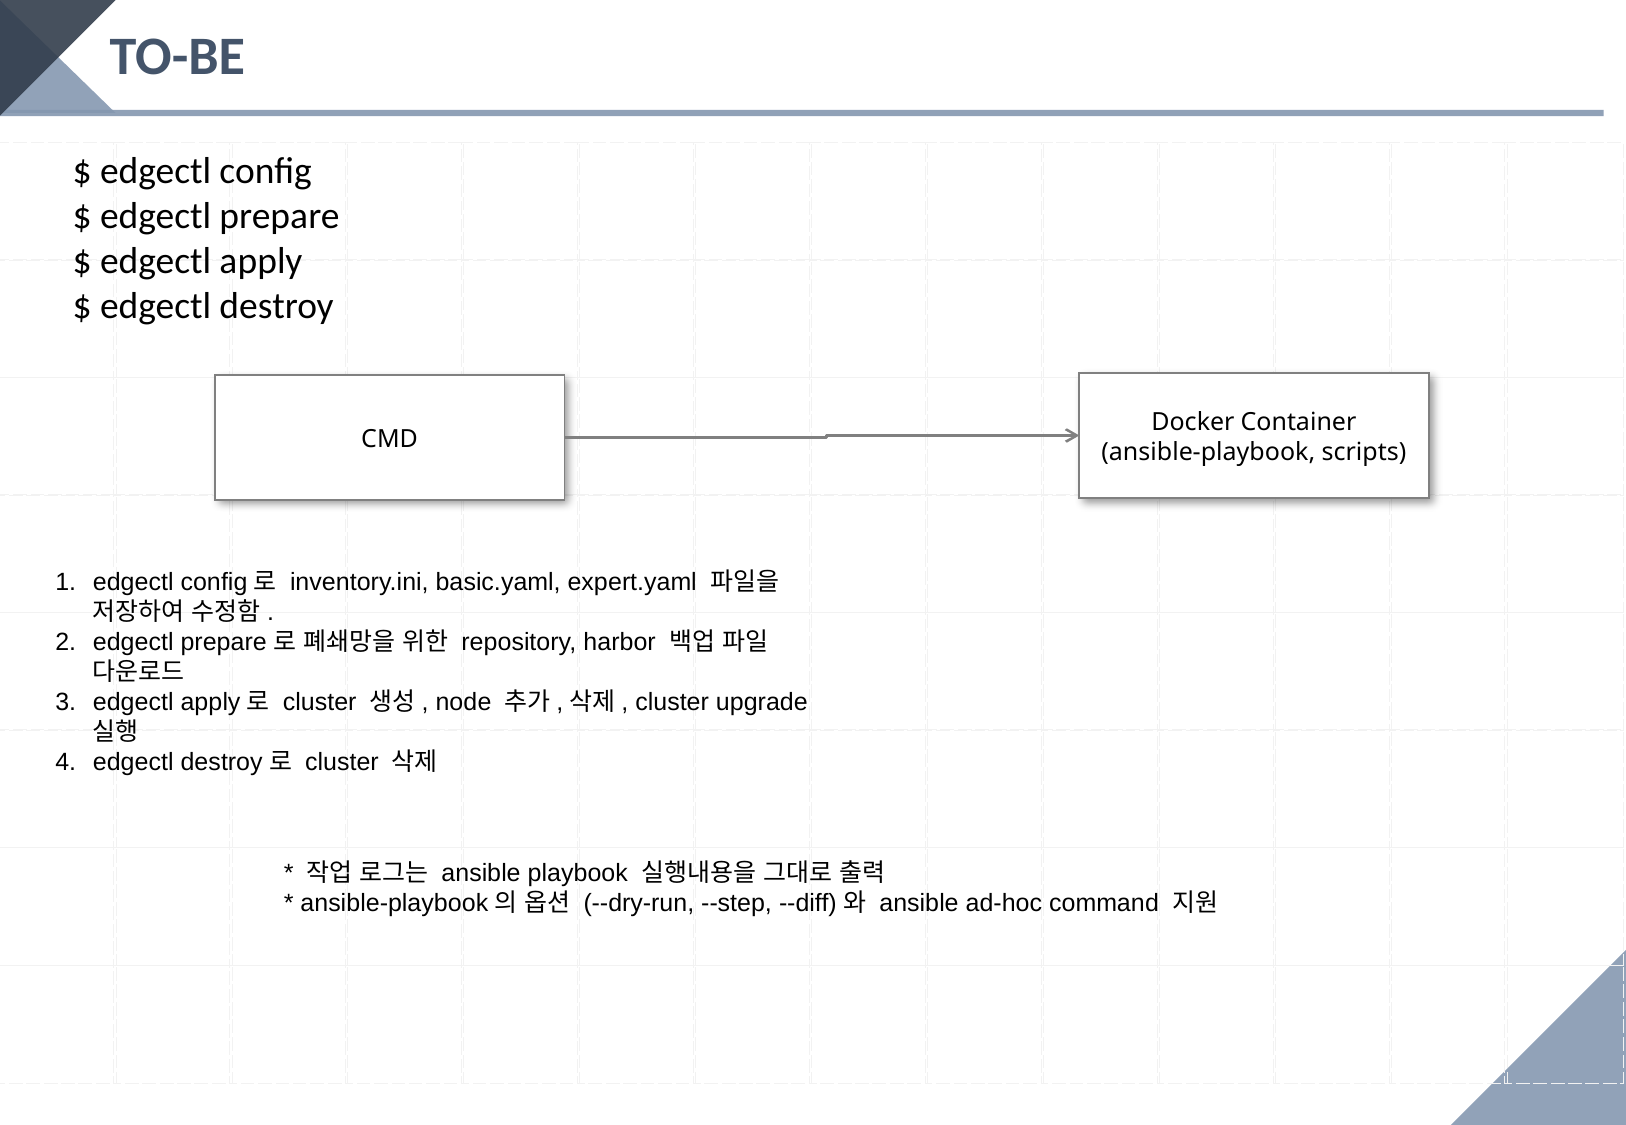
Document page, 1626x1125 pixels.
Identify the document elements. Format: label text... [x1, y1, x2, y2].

text_box $ edgectl config $ edgectl prepare $ edgectl apply $ edgectl destroy [57, 138, 532, 334]
text_box Docker Container (ansible-playbook, scripts) [1079, 372, 1429, 498]
text_box edgectl config로 inventory.ini, basic.yaml, expert.yaml 파일을 저장하여 수정함. edgectl prepare로 폐쇄망을 위한 repository, harbor 백업 파일 다운로드 edgectl apply로 cluster 생성, node 추가,삭제, cluster upgrade 실행 edgectl destroy로 cluster 삭제 [40, 558, 870, 783]
text_box * 작업 로그는 ansible playbook 실행내용을 그대로 출력 * ansible-playbook의 옵션 (--dry-run, --step, --diff)와 ansible ad-hoc command 지원 [268, 849, 1383, 925]
text_box CMD [214, 375, 565, 500]
title TO-BE [94, 0, 1342, 115]
